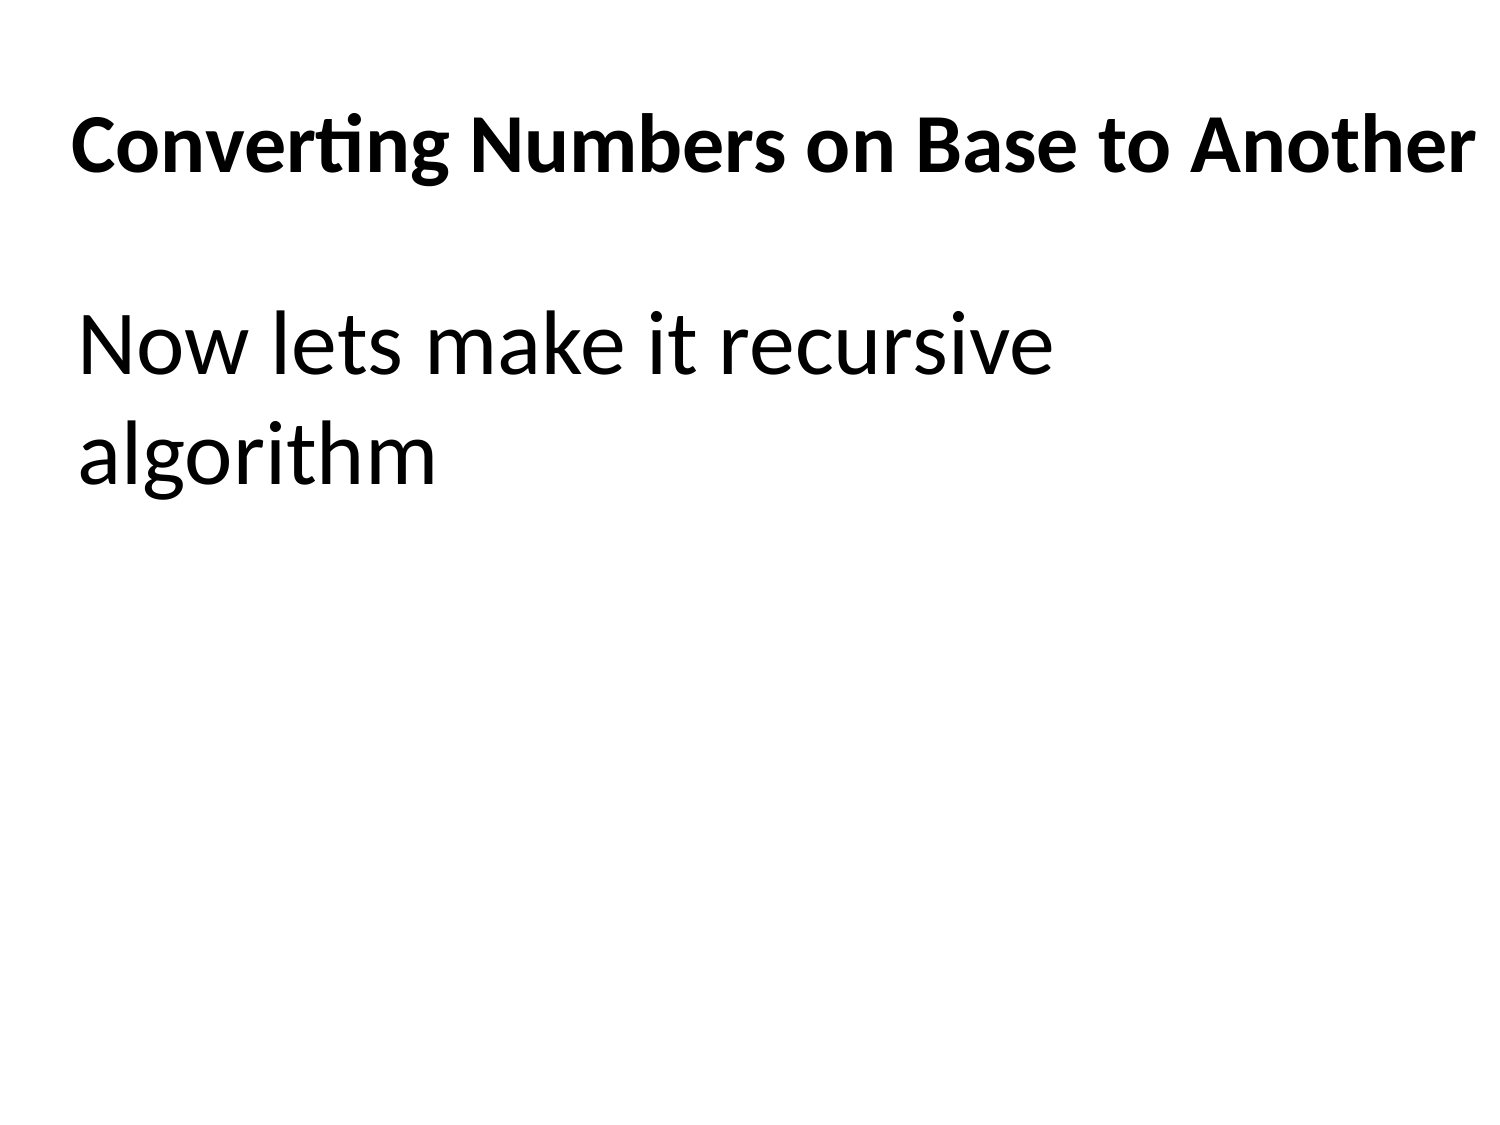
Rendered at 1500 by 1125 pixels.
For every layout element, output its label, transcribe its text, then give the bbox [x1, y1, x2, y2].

text_box Now lets make it recursive algorithm [62, 275, 1413, 1063]
title Converting Numbers on Base to Another [50, 45, 1500, 233]
